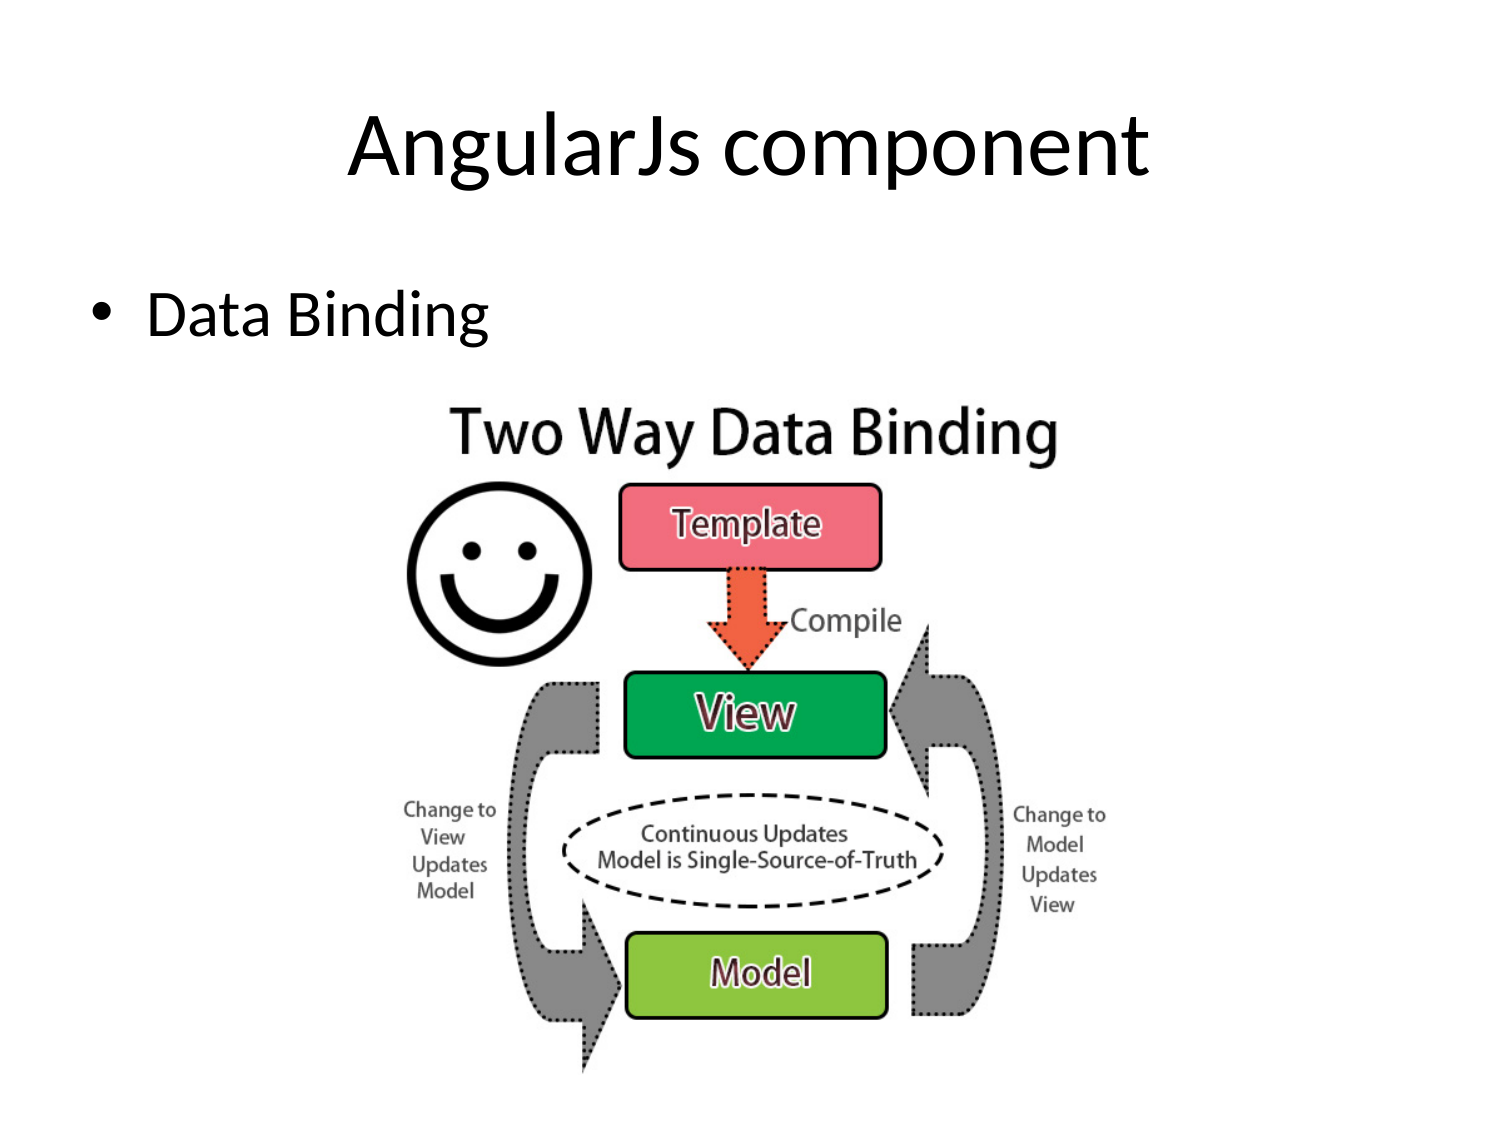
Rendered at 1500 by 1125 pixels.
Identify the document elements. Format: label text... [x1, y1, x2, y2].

list Data Binding [75, 262, 1425, 1005]
title AngularJs component [75, 45, 1425, 233]
picture [387, 399, 1138, 1076]
